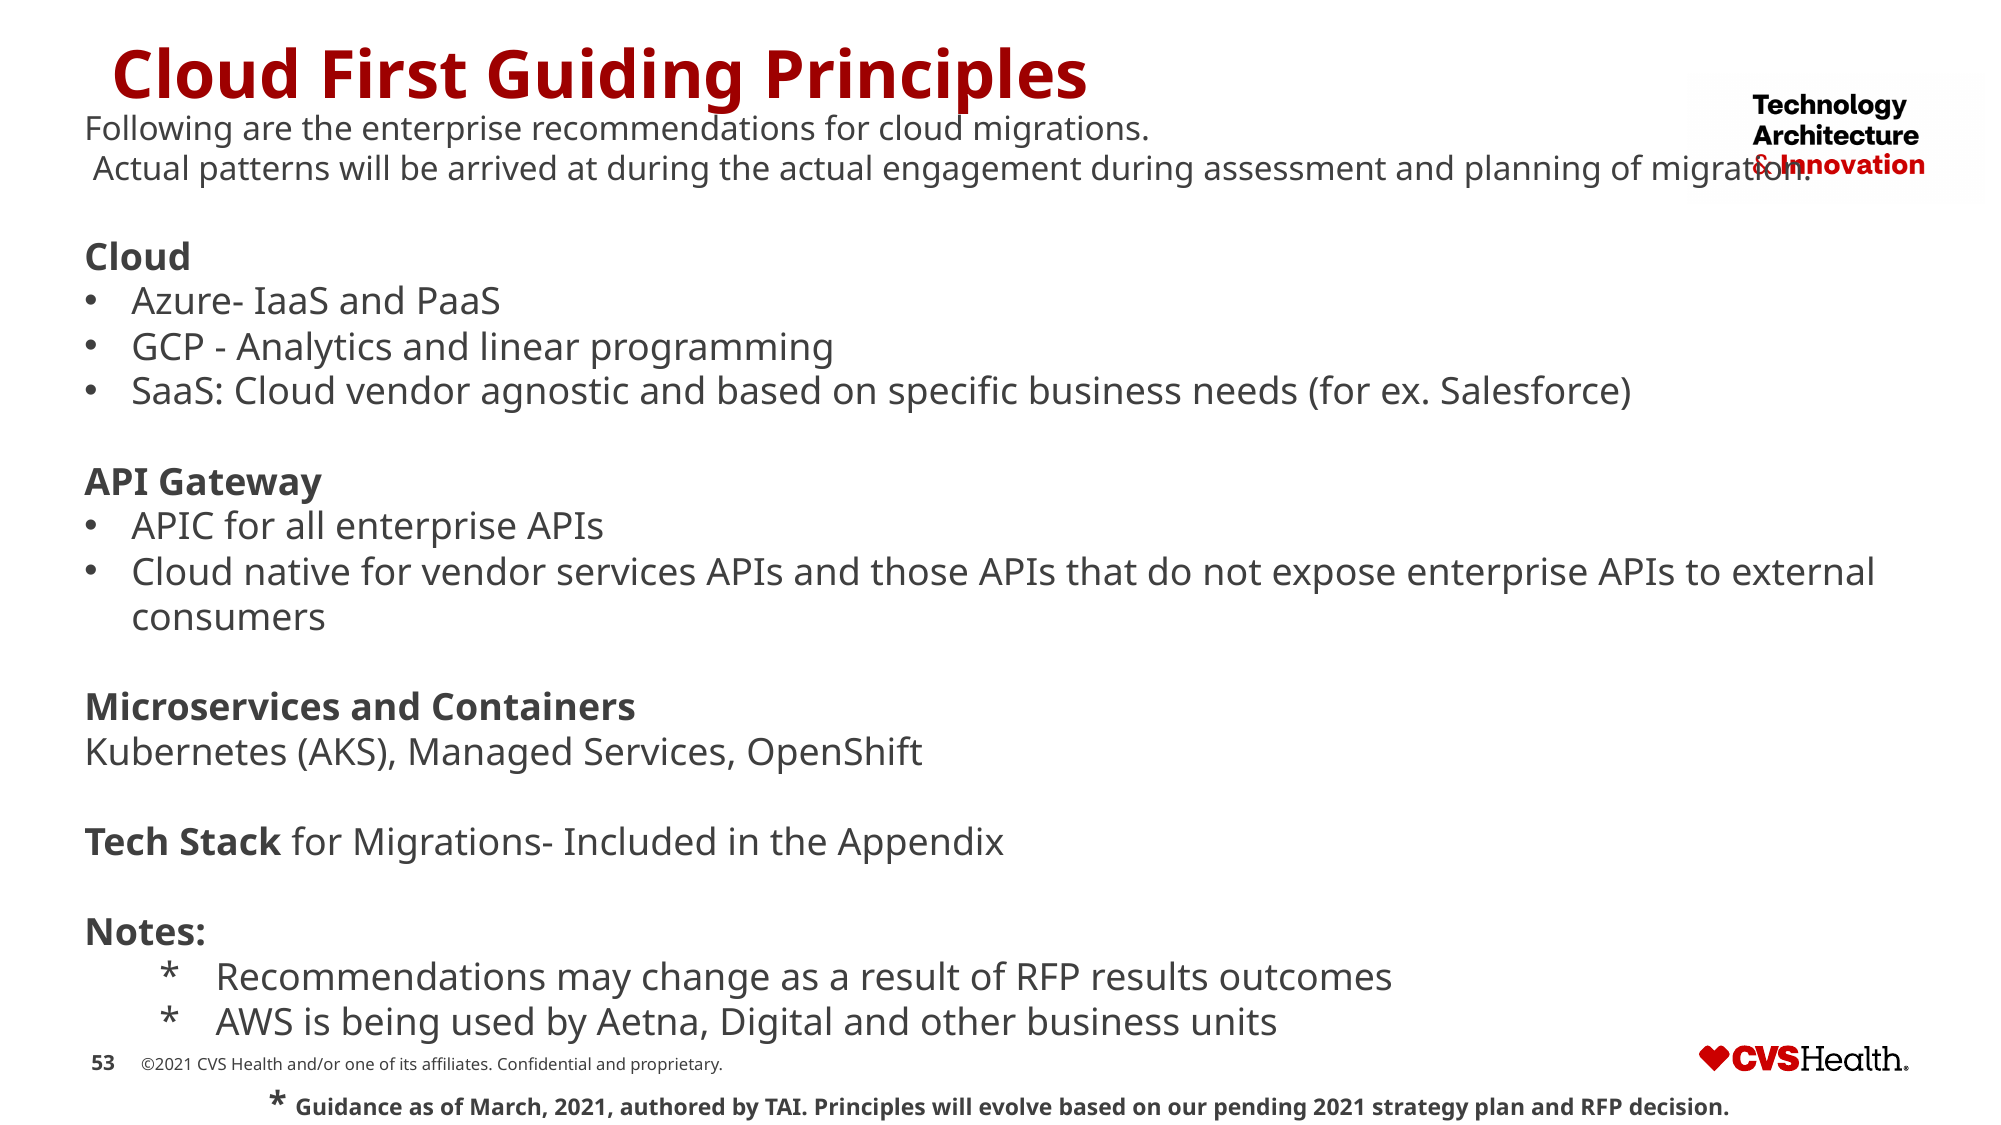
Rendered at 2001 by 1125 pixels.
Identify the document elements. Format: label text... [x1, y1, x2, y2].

picture [1687, 73, 1985, 204]
text_box Following are the enterprise recommendations for cloud migrations. Actual patterns will be arrived at during the actual engagement during assessment and planning of migration. Cloud Azure- IaaS and PaaS GCP - Analytics and linear programming SaaS: Cloud vendor agnostic and based on specific business needs (for ex. Salesforce) API Gateway APIC for all enterprise APIs Cloud native for vendor services APIs and those APIs that do not expose enterprise APIs to external consumers Microservices and Containers Kubernetes (AKS), Managed Services, OpenShift Tech Stack for Migrations- Included in the Appendix Notes: Recommendations may change as a result of RFP results outcomes AWS is being used by Aetna, Digital and other business units [84, 107, 1904, 1043]
text_box * Guidance as of March, 2021, authored by TAI. Principles will evolve based on our pending 2021 strategy plan and RFP decision. [253, 1074, 1747, 1125]
text_box Cloud First Guiding Principles [96, 33, 1649, 107]
